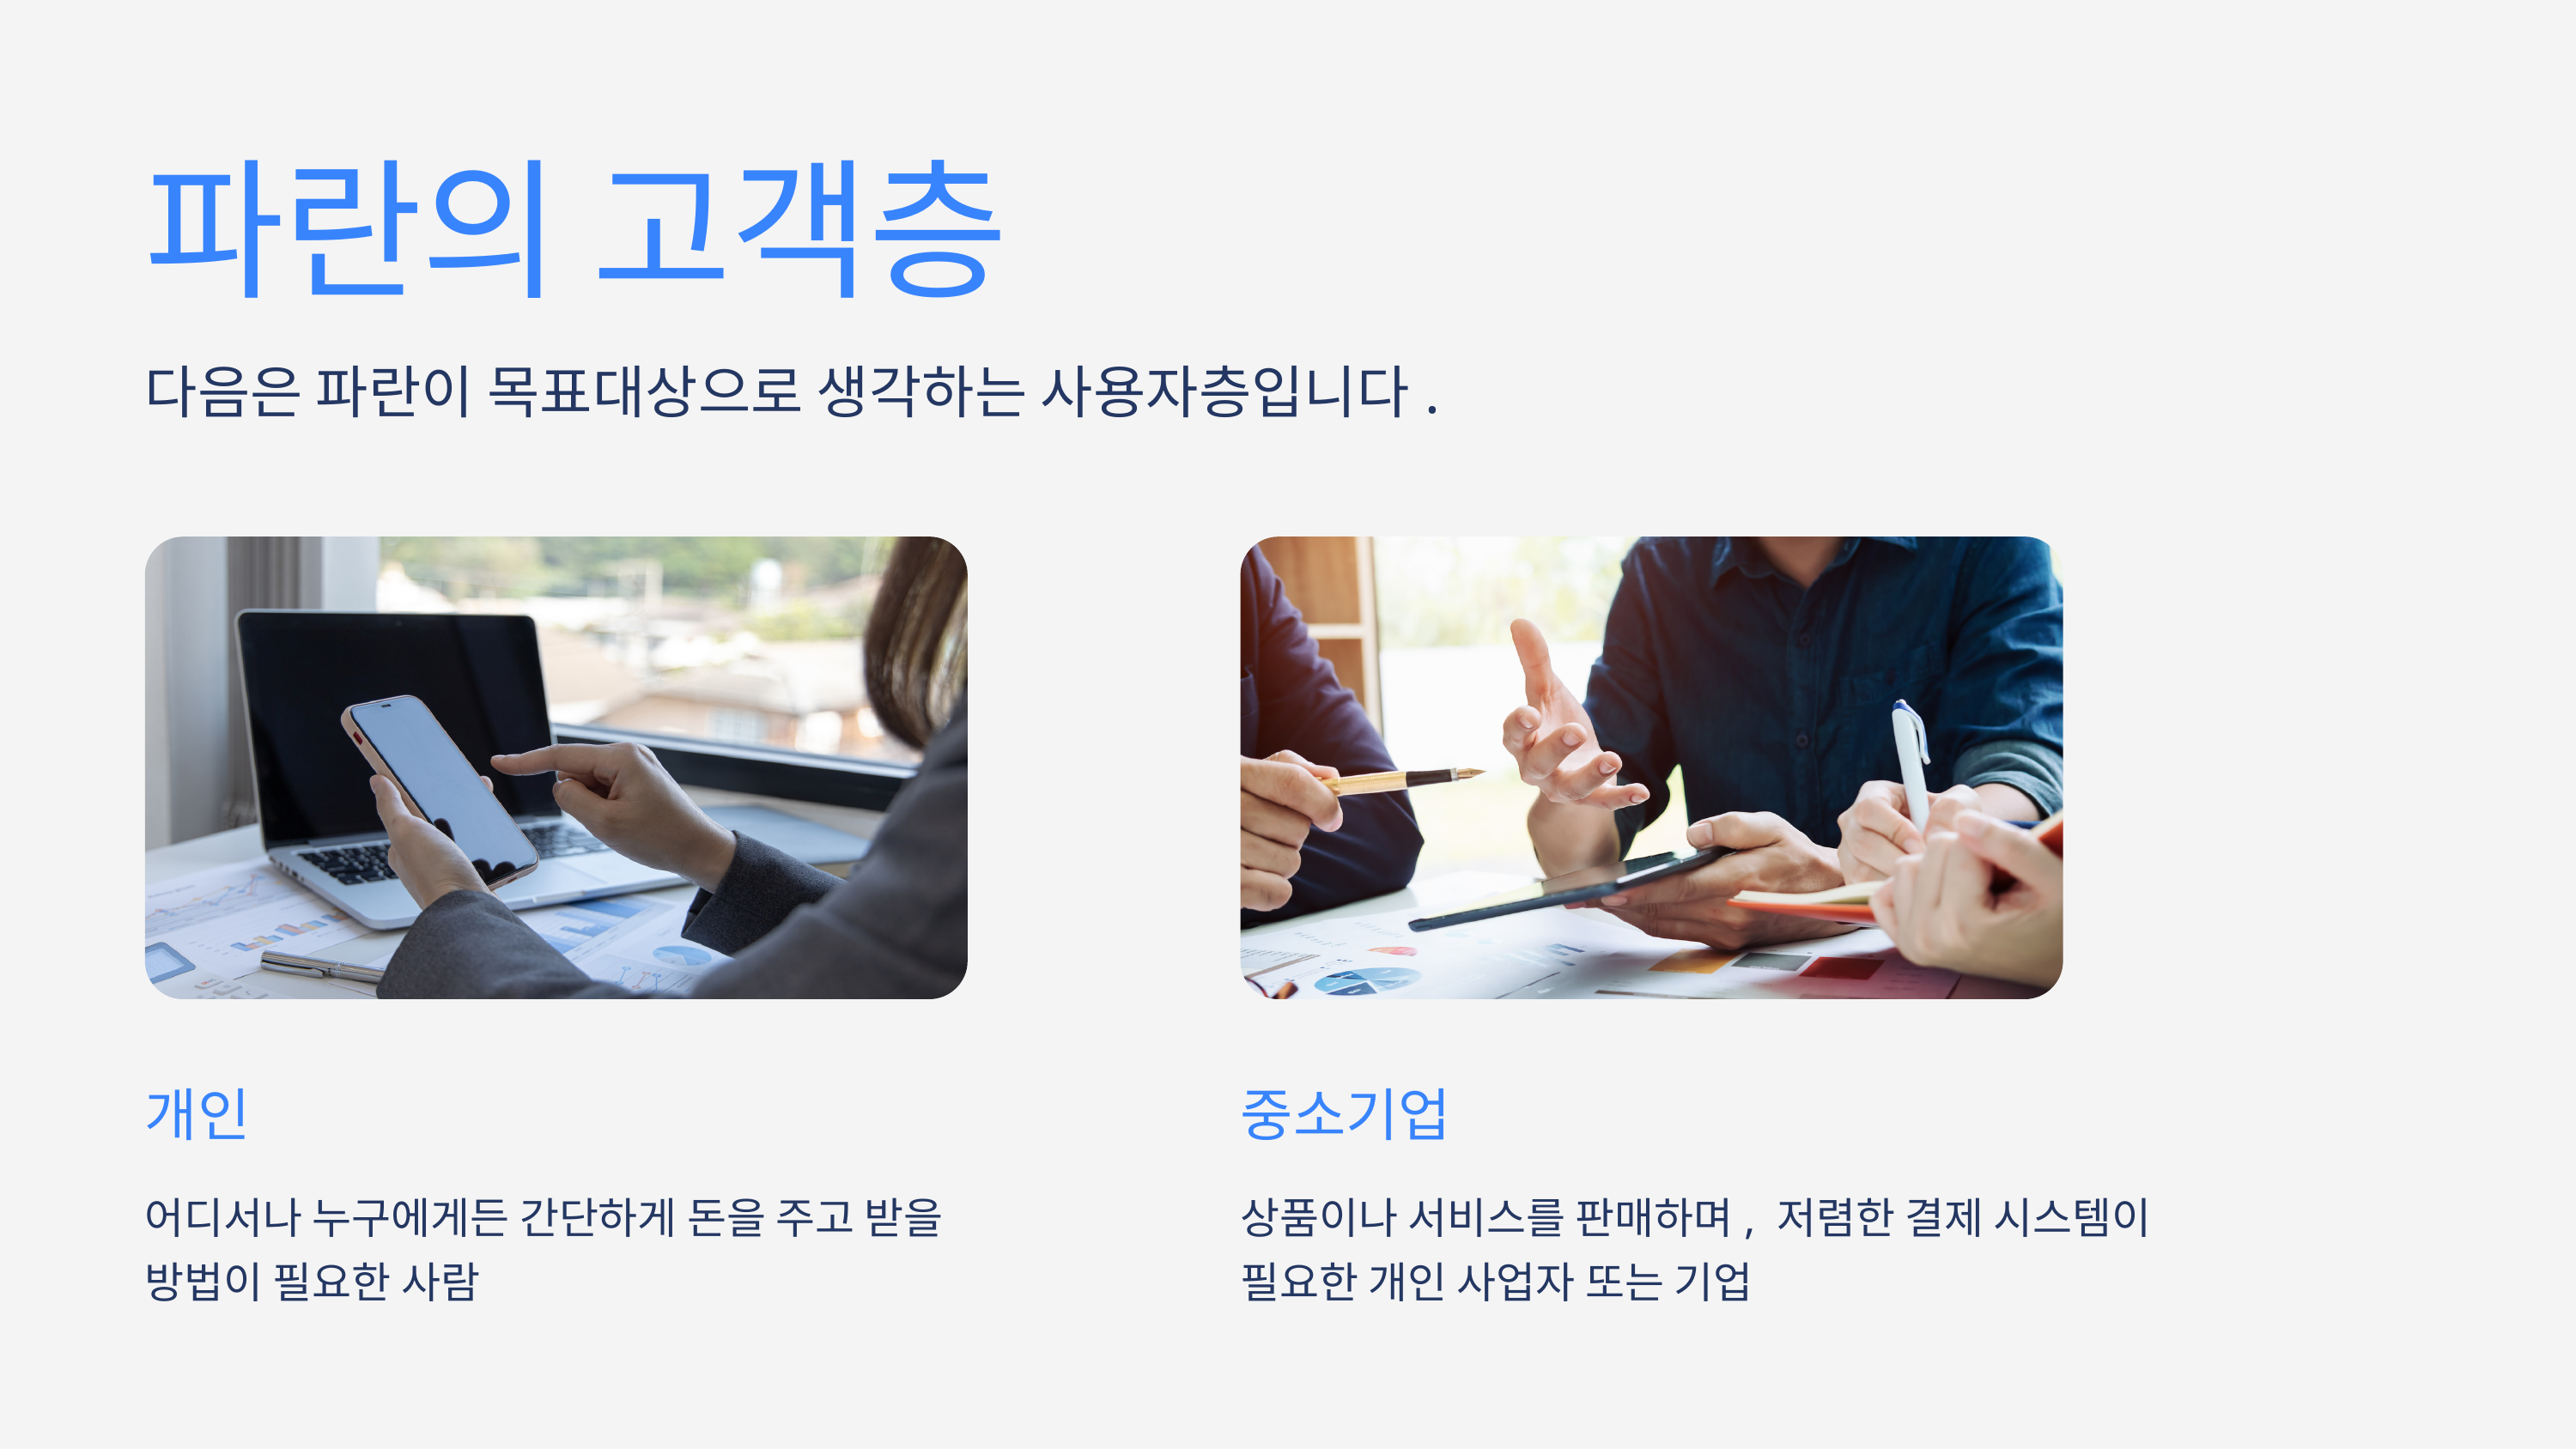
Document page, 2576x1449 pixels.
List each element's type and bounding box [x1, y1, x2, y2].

text_box [144, 536, 969, 1000]
text_box [144, 144, 2113, 420]
text_box [1240, 536, 2063, 1000]
text_box [1240, 1079, 2187, 1304]
text_box [144, 1079, 1091, 1304]
